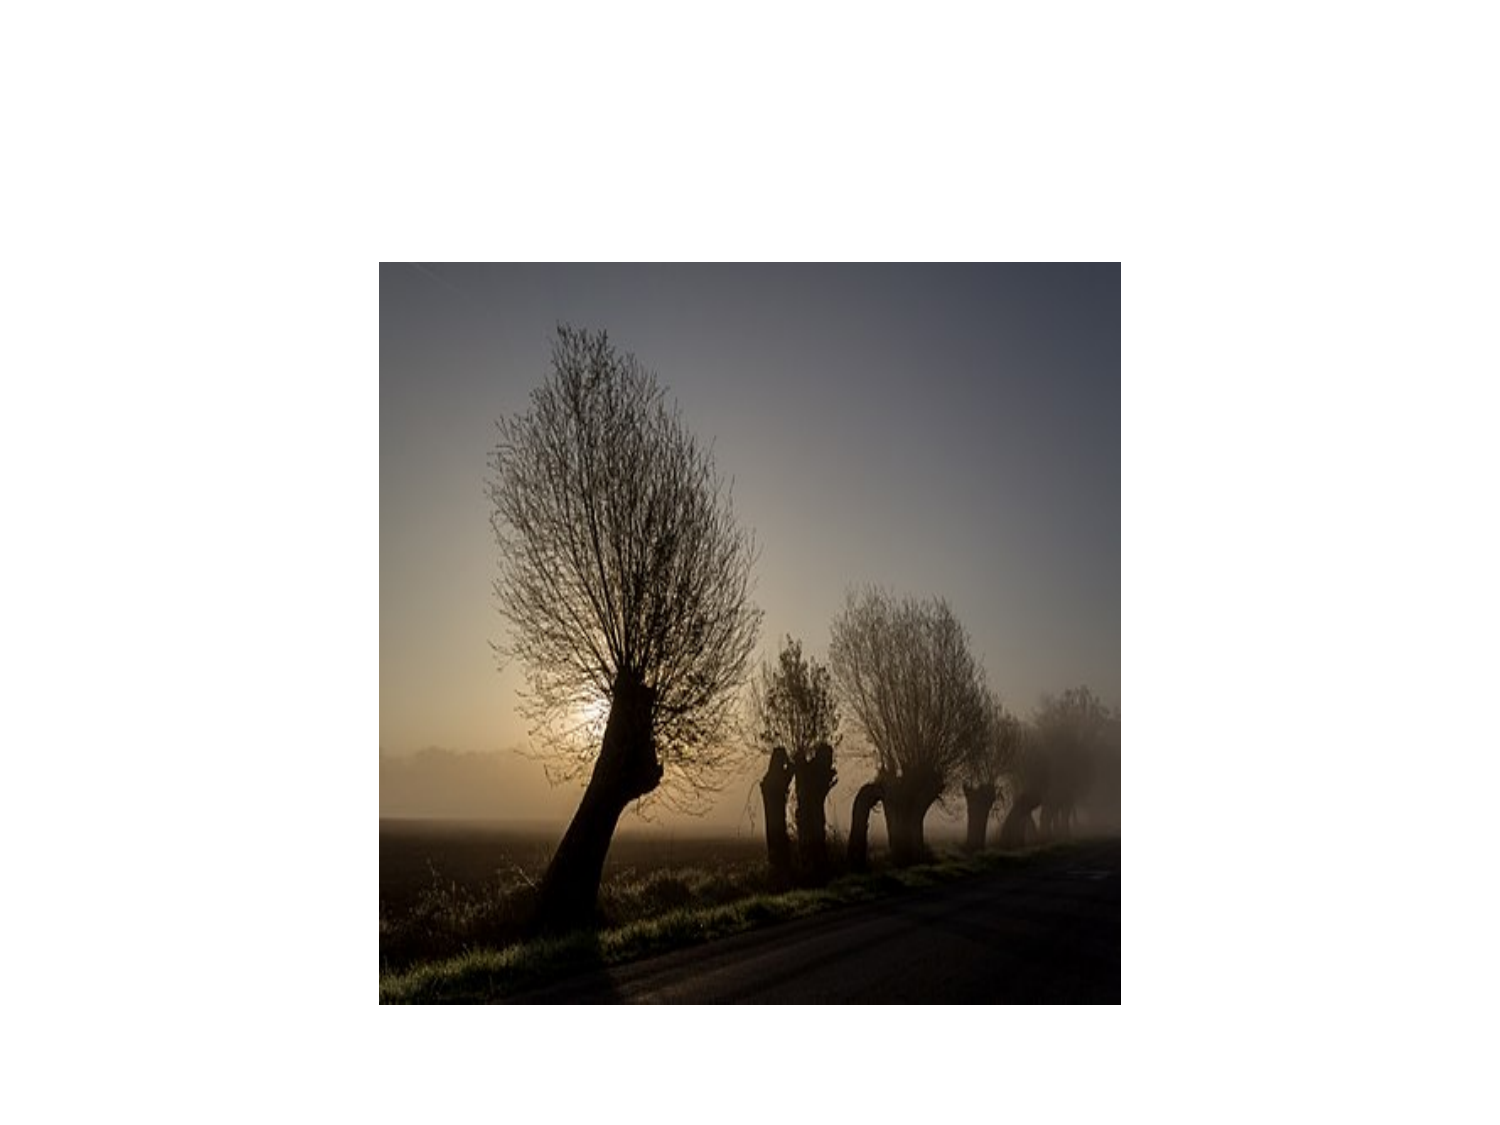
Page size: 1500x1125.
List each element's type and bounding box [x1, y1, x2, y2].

picture [378, 262, 1122, 1005]
